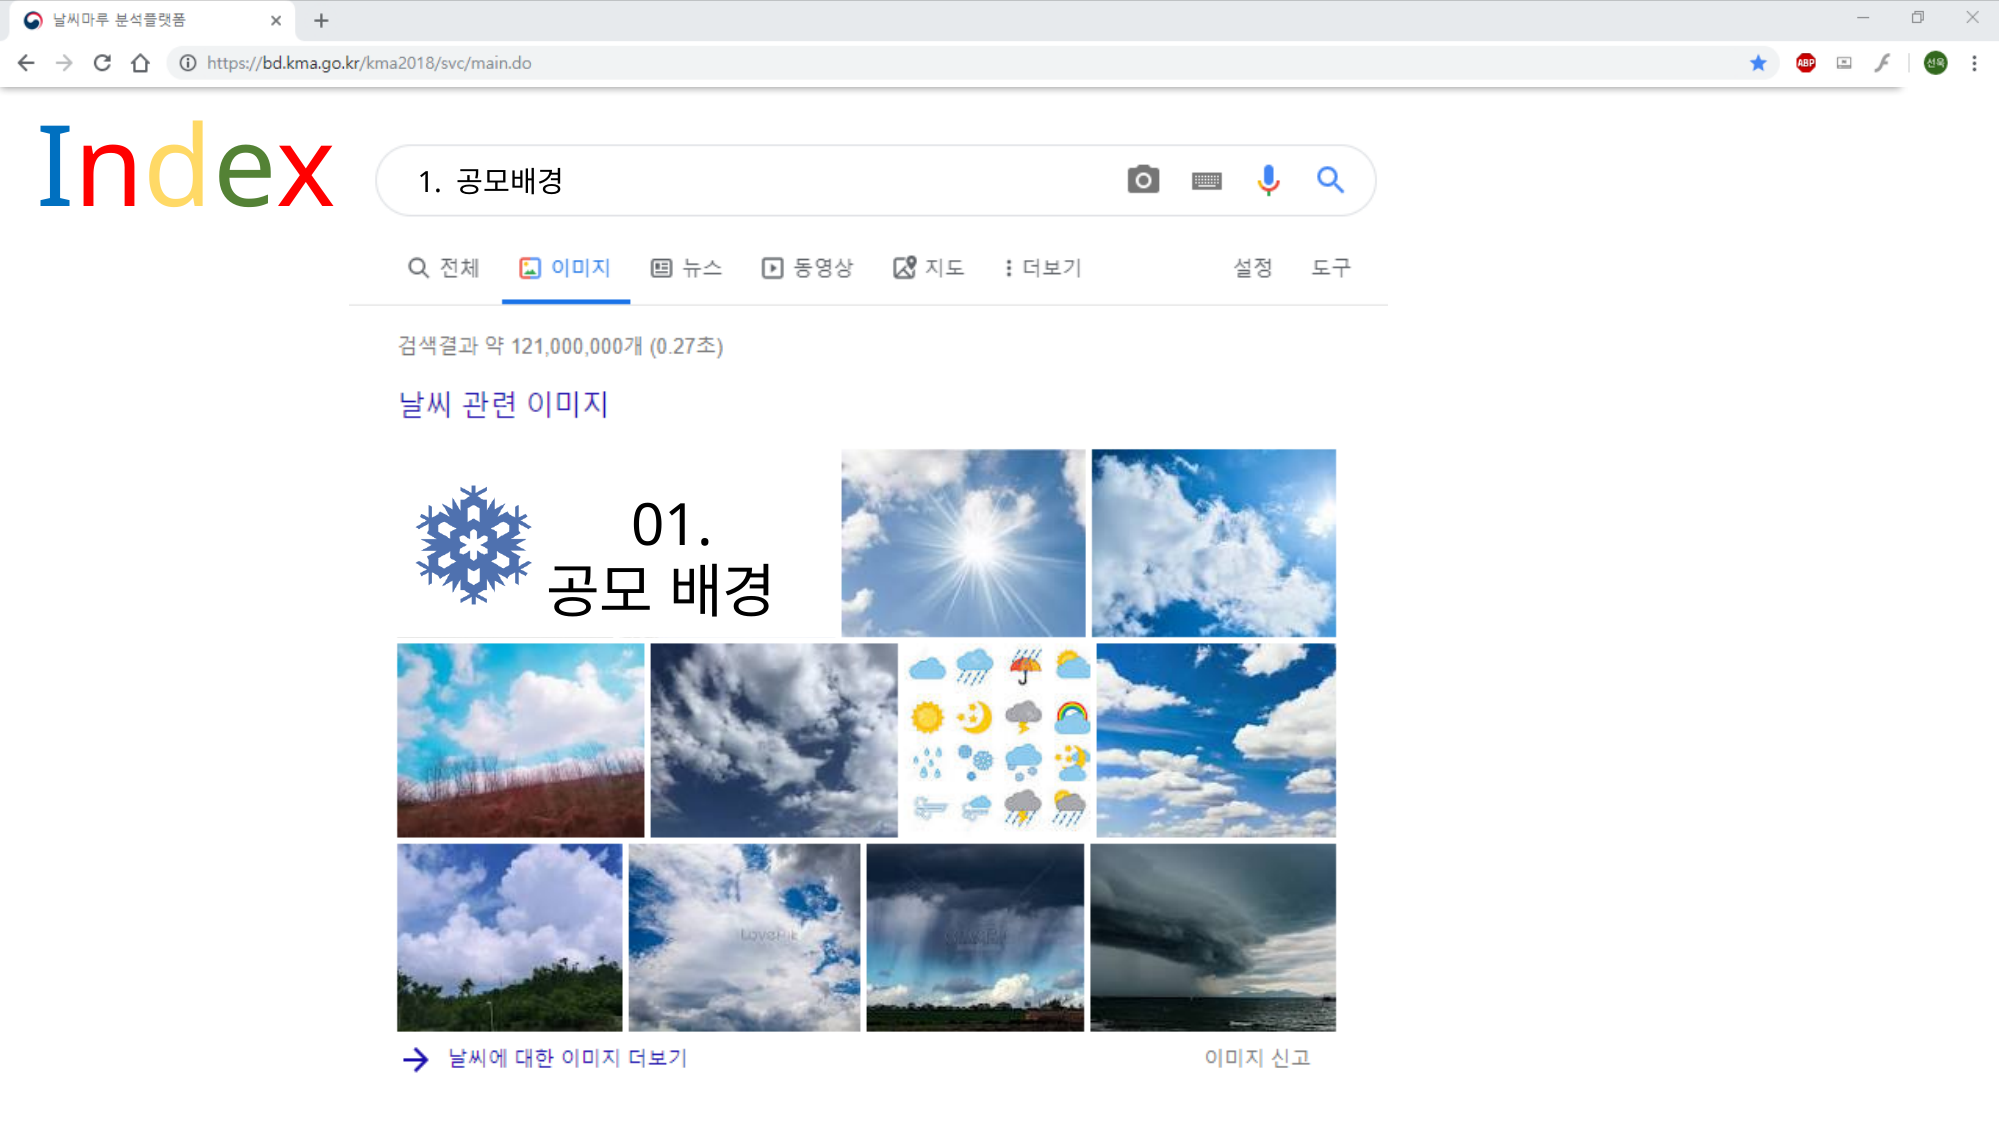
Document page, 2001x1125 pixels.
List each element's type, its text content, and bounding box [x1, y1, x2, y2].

picture [374, 318, 1388, 1104]
text_box Index [11, 87, 361, 237]
picture [349, 129, 1388, 306]
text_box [414, 444, 914, 620]
picture [0, 0, 1999, 87]
